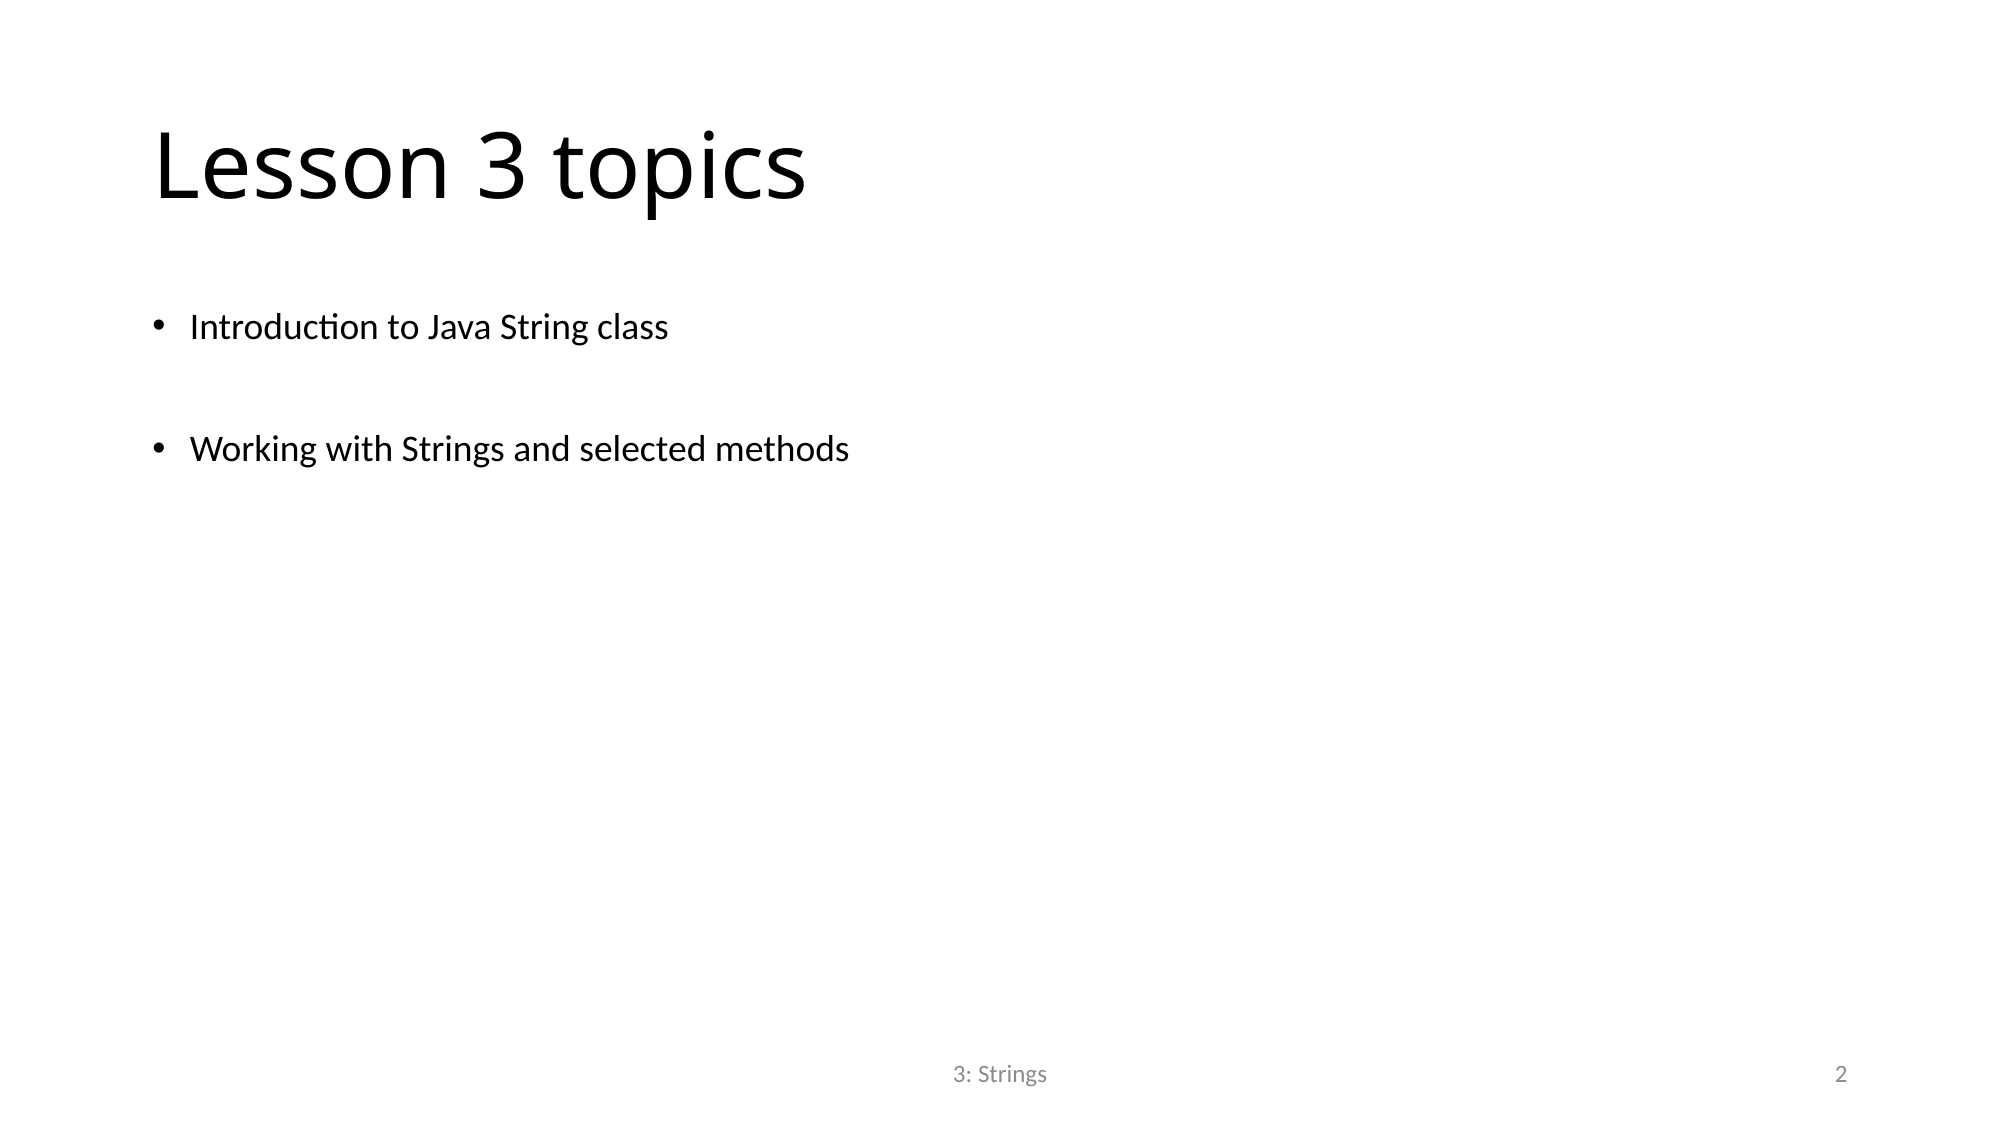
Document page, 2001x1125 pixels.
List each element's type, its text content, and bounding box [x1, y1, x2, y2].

slide_number 2 [1412, 1042, 1863, 1103]
list Introduction to Java String class Working with Strings and selected methods [137, 299, 1863, 1014]
footer 3: Strings [662, 1042, 1338, 1103]
title Lesson 3 topics [137, 59, 1863, 278]
